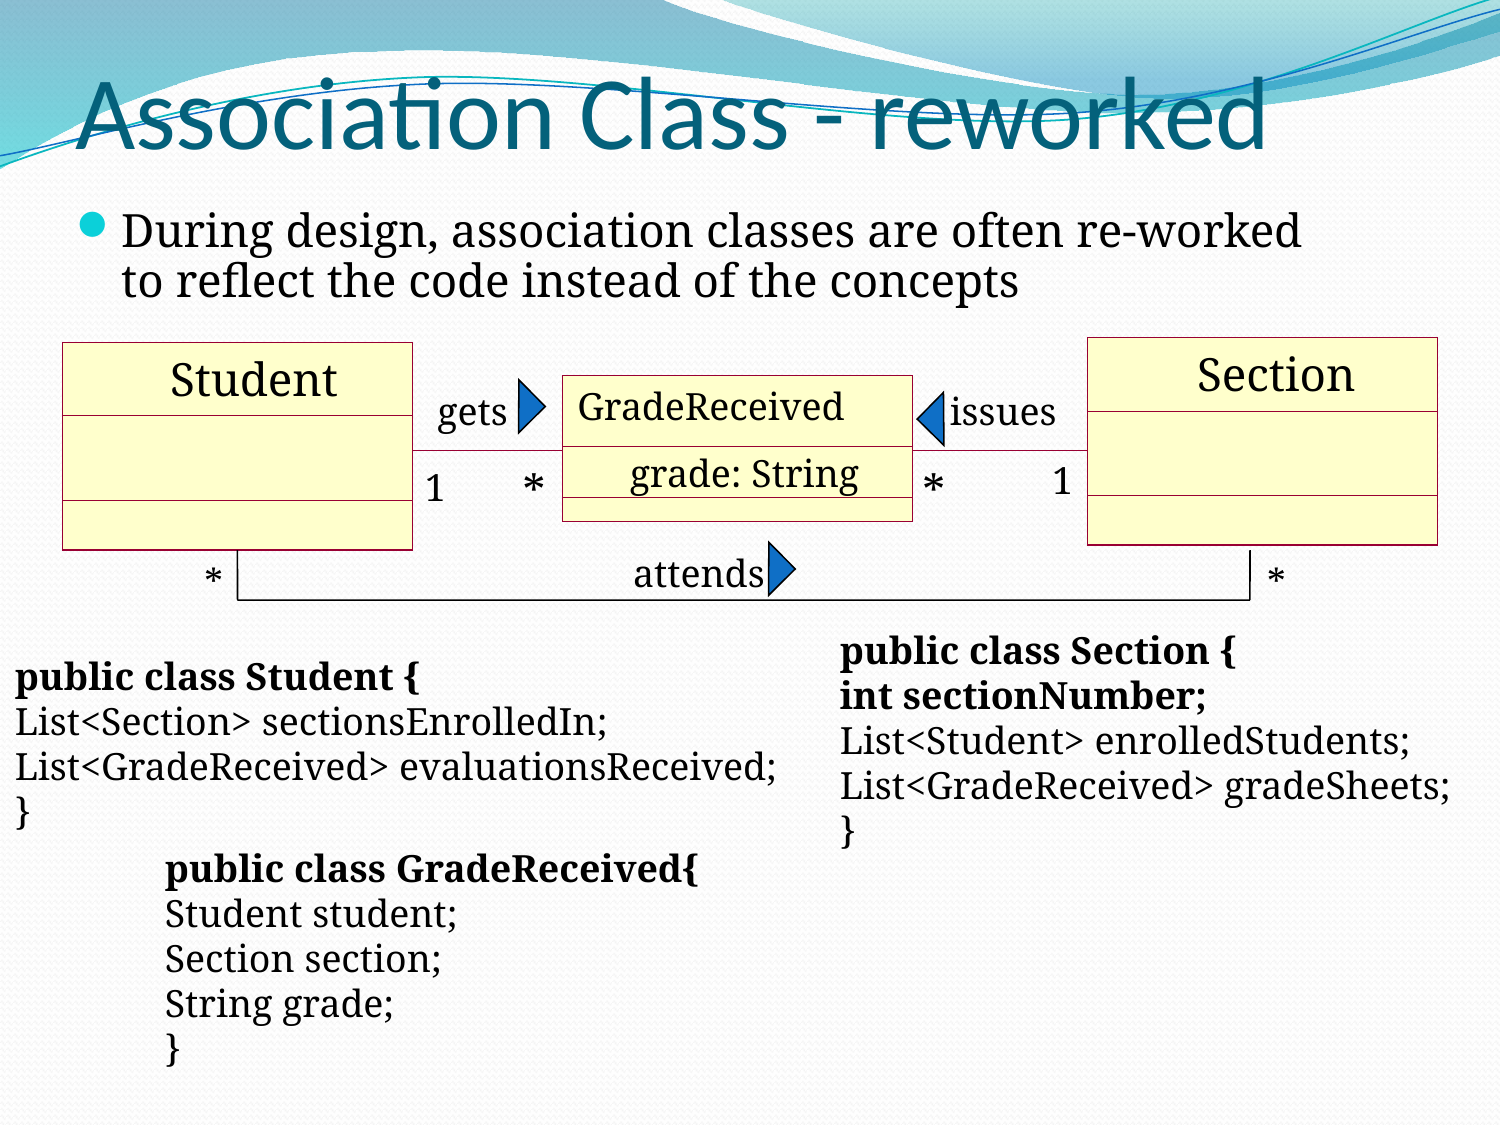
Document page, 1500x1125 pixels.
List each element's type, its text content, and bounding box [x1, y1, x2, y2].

text_box [1087, 411, 1438, 495]
text_box Student [170, 350, 338, 406]
text_box [917, 392, 944, 446]
text_box 1 [409, 456, 461, 516]
text_box * [1252, 551, 1301, 612]
text_box [1087, 337, 1438, 411]
text_box [62, 415, 413, 500]
text_box [562, 446, 913, 498]
text_box GradeReceived [562, 375, 913, 446]
text_box [1087, 495, 1438, 546]
text_box public class Section { int sectionNumber; List<Student> enrolledStudents; List<GradeReceived> gradeSheets; } [825, 619, 1500, 860]
text_box public class GradeReceived{ Student student; Section section; String grade; } [149, 840, 732, 1078]
text_box [768, 542, 796, 596]
text_box grade: String [629, 450, 860, 496]
text_box gets [437, 387, 509, 433]
text_box public class Student { List<Section> sectionsEnrolledIn; List<GradeReceived> evaluationsReceived; } [0, 645, 796, 840]
text_box * [522, 462, 546, 518]
text_box Section [1197, 345, 1356, 401]
list During design, association classes are often re-worked to reflect the code instead of the concepts [61, 201, 1366, 289]
title Association Class - reworked [75, 0, 1425, 171]
text_box GradeReceived [562, 498, 913, 522]
text_box [62, 342, 413, 415]
text_box [518, 379, 546, 433]
text_box attends [633, 550, 765, 596]
text_box 1 [1037, 449, 1088, 509]
text_box issues [949, 387, 1057, 433]
text_box * [922, 462, 946, 518]
text_box * [189, 551, 238, 612]
text_box [62, 500, 413, 551]
